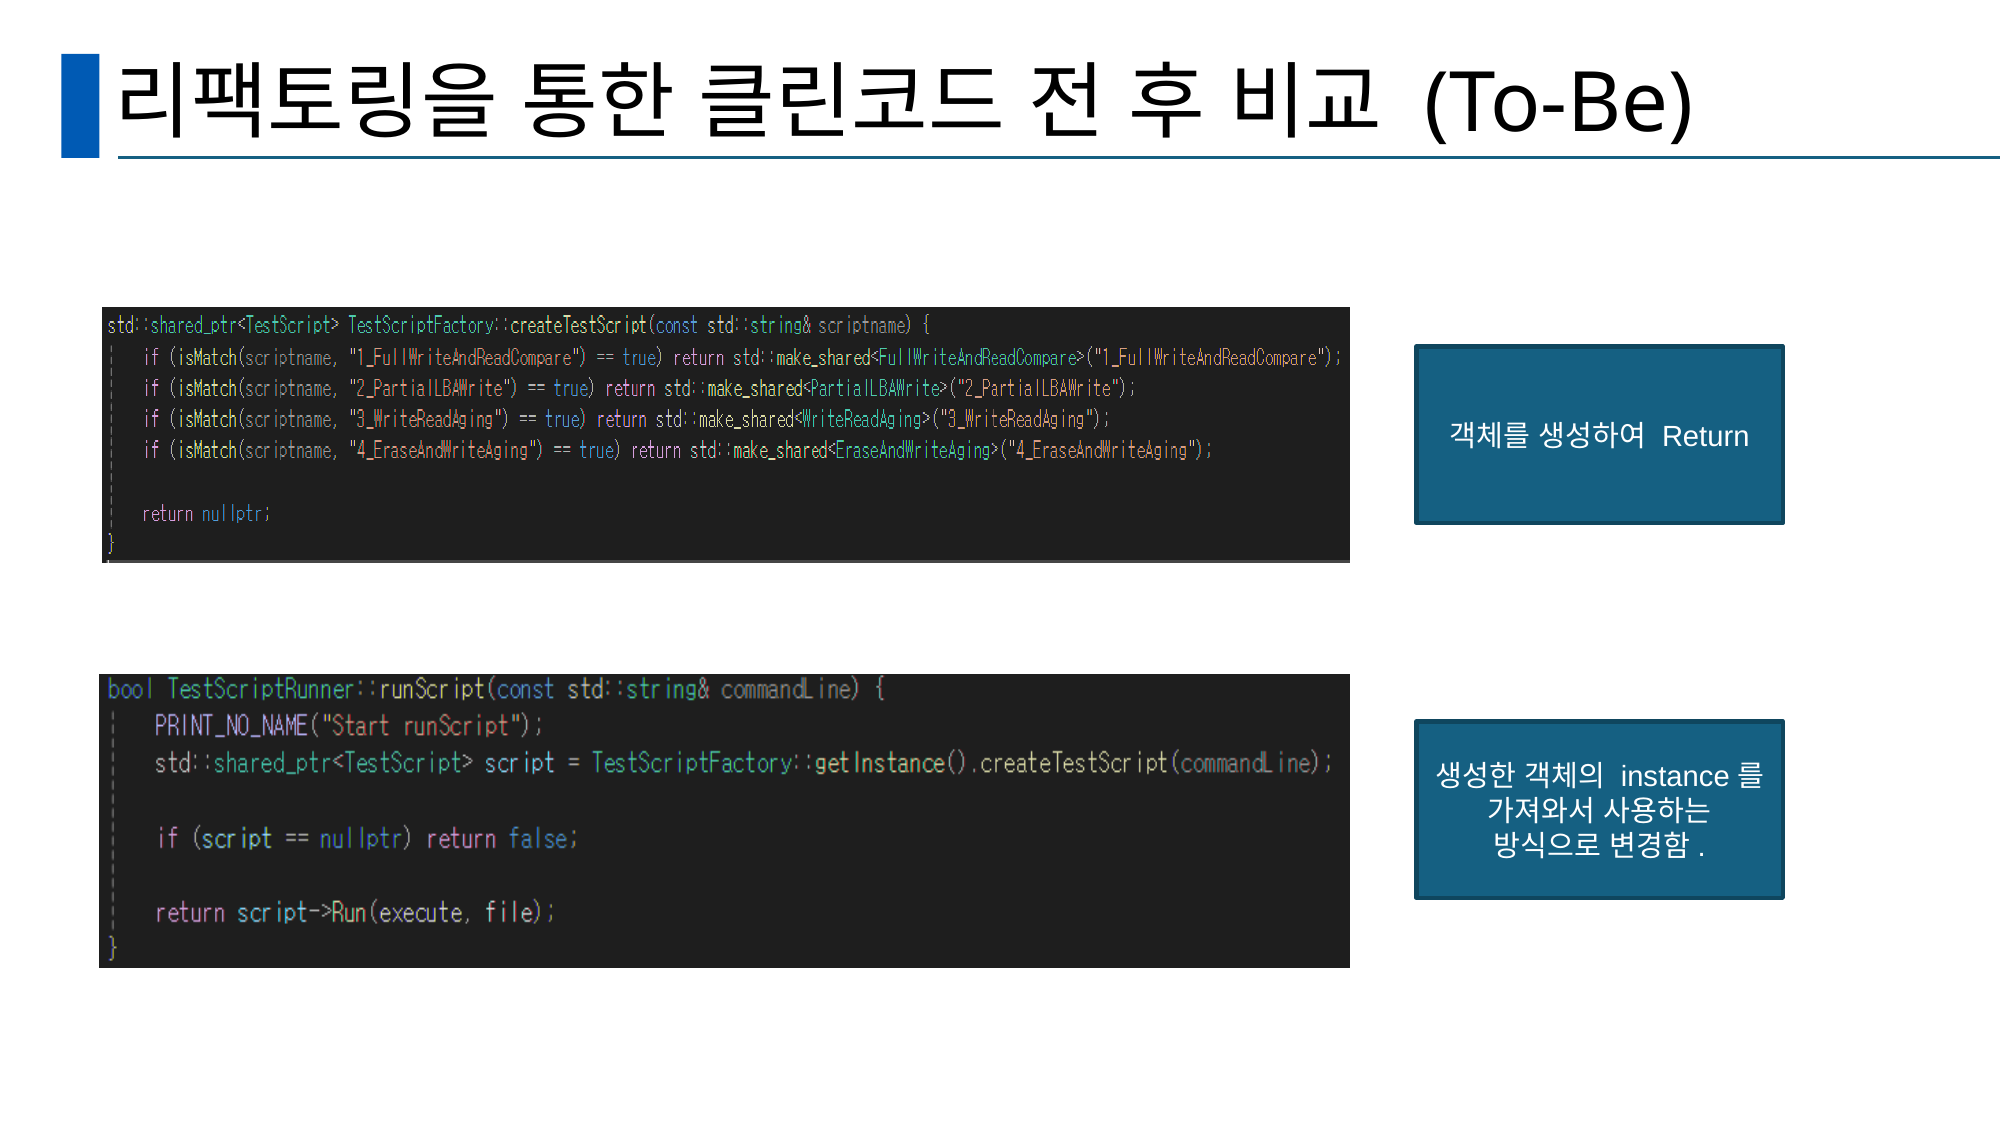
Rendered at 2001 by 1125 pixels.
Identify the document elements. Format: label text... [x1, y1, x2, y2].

picture [102, 306, 1351, 563]
title 리팩토링을 통한 클린코드 전 후 비교 (To-Be) [99, 50, 1825, 158]
text_box 생성한 객체의 instance를 가져와서 사용하는 방식으로 변경함. [1416, 721, 1783, 898]
text_box 객체를 생성하여 Return [1416, 346, 1783, 523]
picture [99, 673, 1351, 969]
